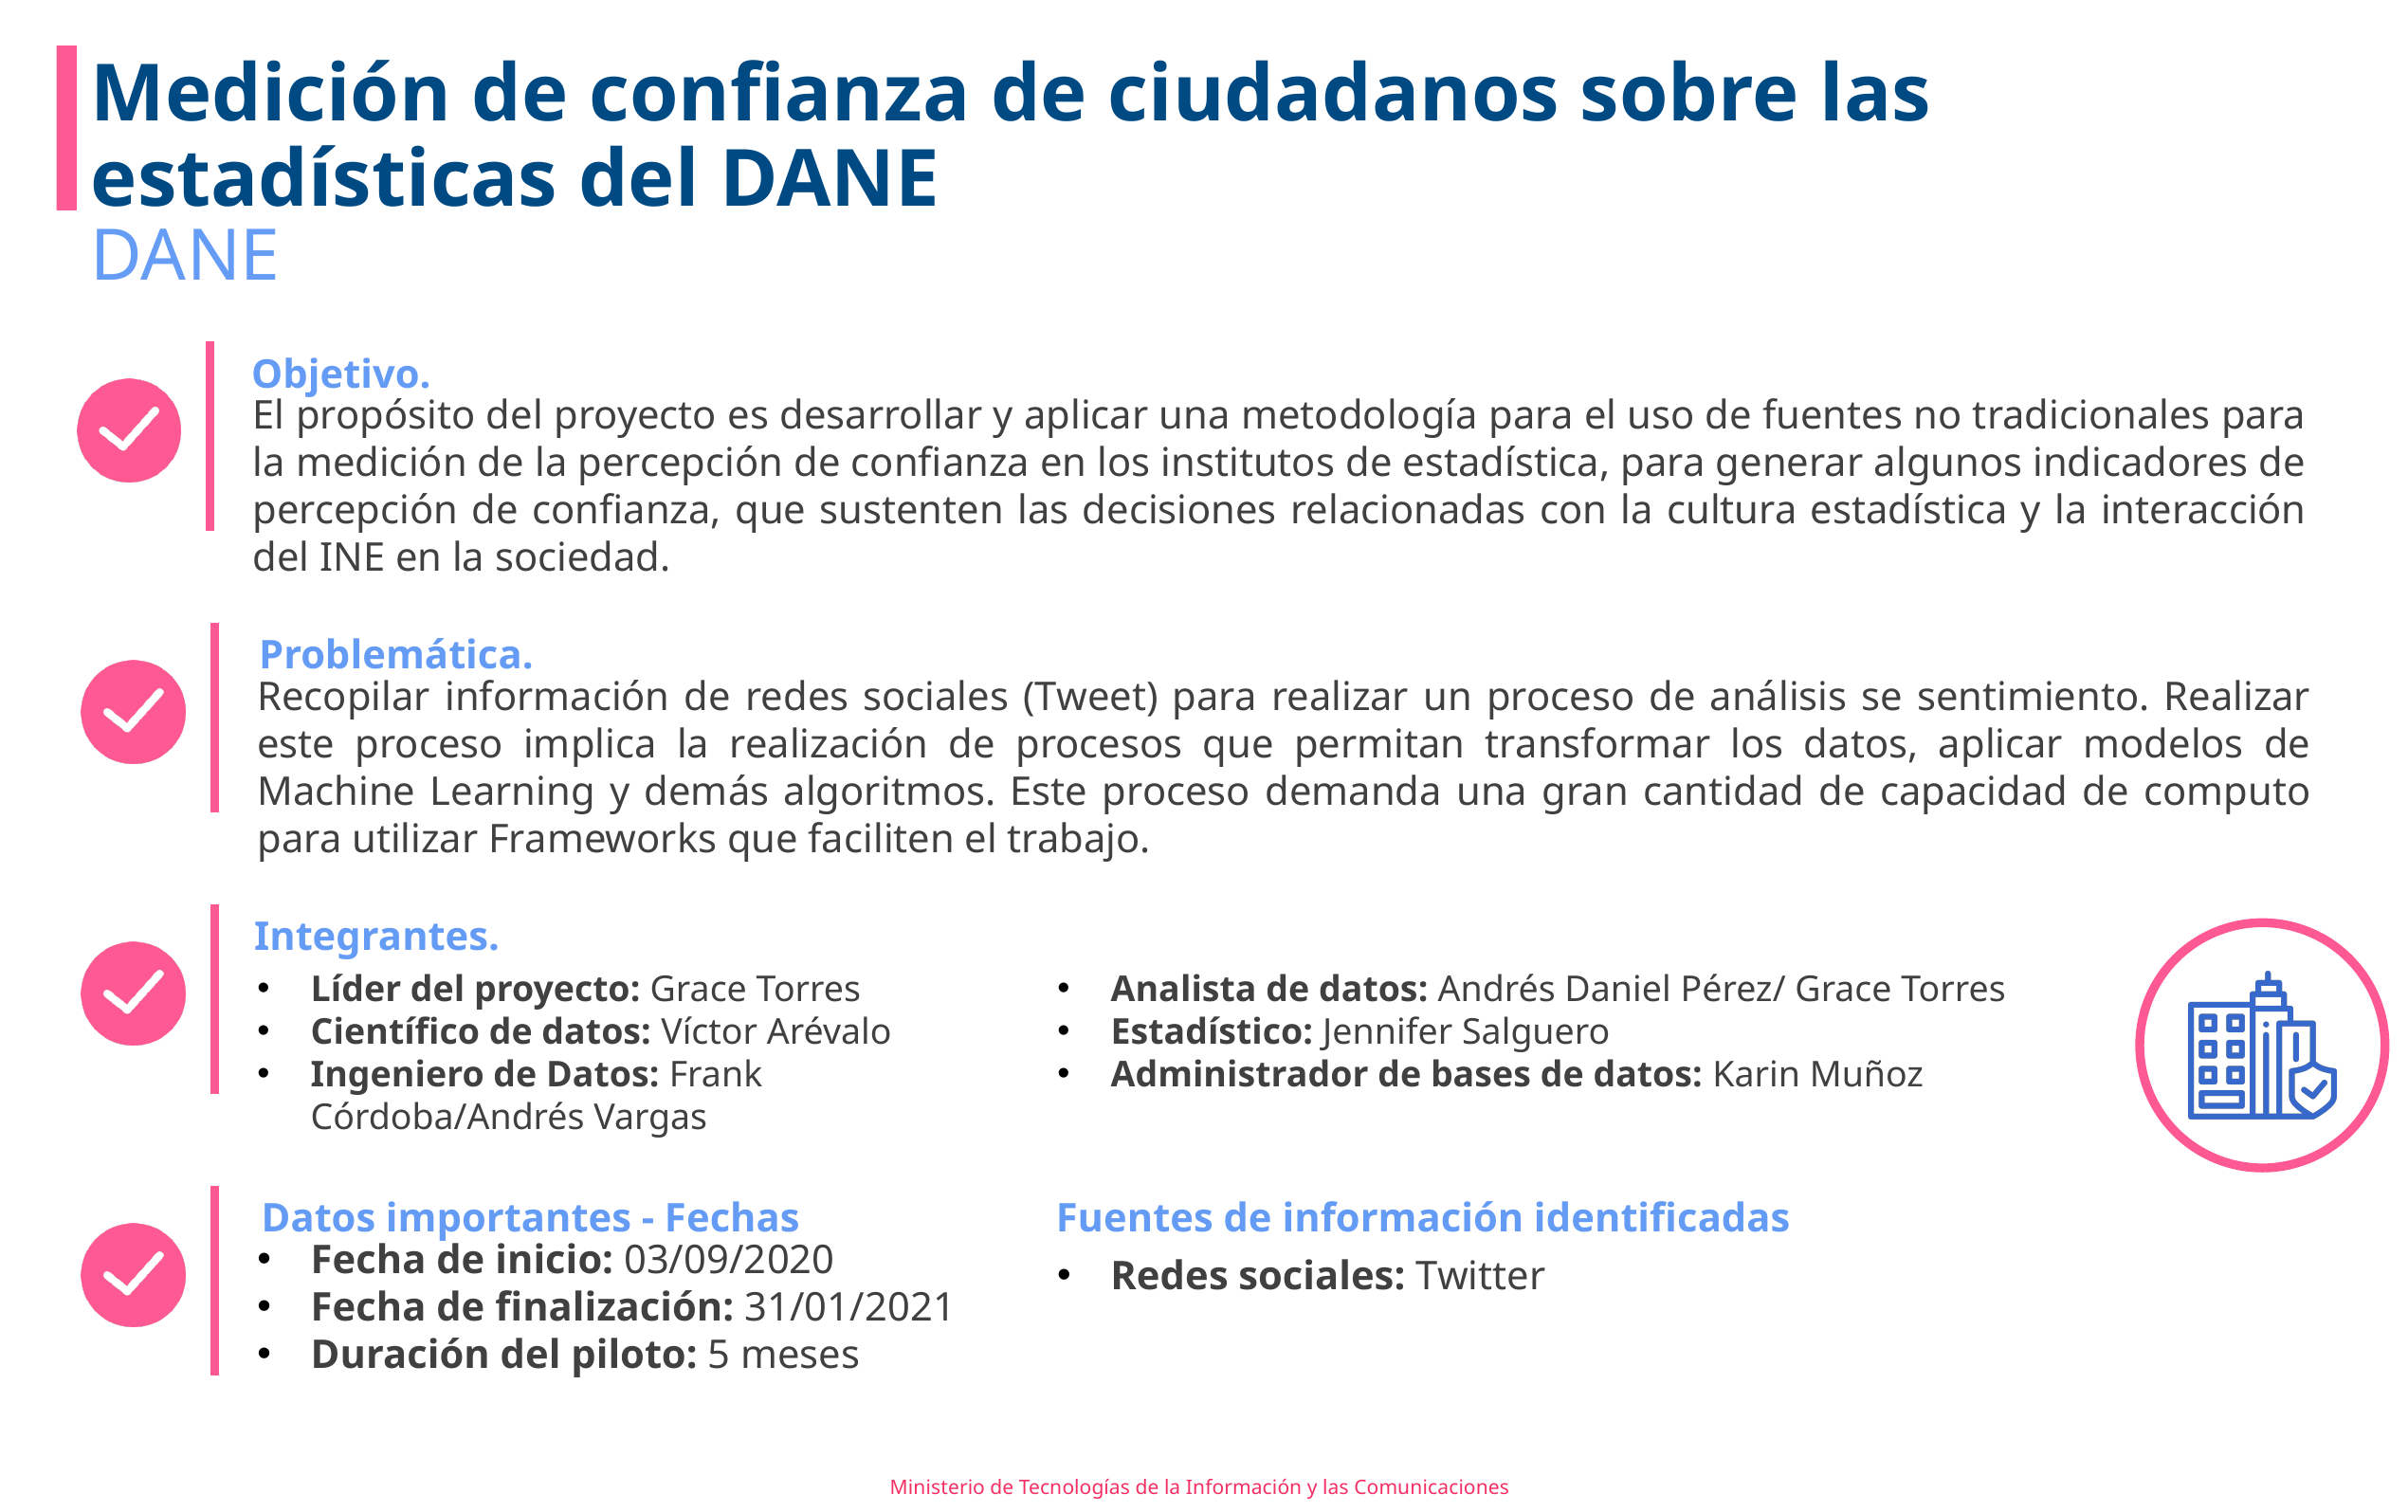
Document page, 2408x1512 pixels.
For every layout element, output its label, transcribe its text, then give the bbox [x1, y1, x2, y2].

list DANE [77, 211, 1937, 319]
picture [81, 941, 186, 1046]
picture [81, 1223, 186, 1327]
text_box Líder del proyecto: Grace Torres Científico de datos: Víctor Arévalo Ingeniero de Datos: Frank Córdoba/Andrés Vargas [243, 958, 1043, 1158]
text_box Recopilar información de redes sociales (Tweet) para realizar un proceso de análisis se sentimiento. Realizar este proceso implica la realización de procesos que permitan transformar los datos, aplicar modelos de Machine Learning y demás algoritmos. Este proceso demanda una gran cantidad de capacidad de computo para utilizar Frameworks que faciliten el trabajo. [243, 664, 2326, 864]
picture [81, 660, 186, 764]
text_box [2139, 922, 2385, 1169]
text_box Objetivo. [237, 341, 446, 403]
text_box Problemática. [245, 622, 558, 684]
text_box Fecha de inicio: 03/09/2020 Fecha de finalización: 31/01/2021 Duración del piloto: 5 meses [243, 1227, 1043, 1427]
text_box Fuentes de información identificadas [1042, 1185, 1805, 1248]
picture [76, 378, 181, 483]
text_box Datos importantes - Fechas [246, 1185, 815, 1248]
text_box Redes sociales: Twitter [1043, 1243, 1844, 1443]
text_box El propósito del proyecto es desarrollar y aplicar una metodología para el uso de fuentes no tradicionales para la medición de la percepción de confianza en los institutos de estadística, para generar algunos indicadores de percepción de confianza, que sustenten las decisiones relacionadas con la cultura estadística y la interacción del INE en la sociedad. [238, 382, 2322, 582]
text_box Integrantes. [240, 903, 515, 966]
text_box Analista de datos: Andrés Daniel Pérez/ Grace Torres Estadístico: Jennifer Salguero Administrador de bases de datos: Karin Muñoz [1043, 958, 2139, 1158]
title Medición de confianza de ciudadanos sobre las estadísticas del DANE [77, 46, 2351, 124]
